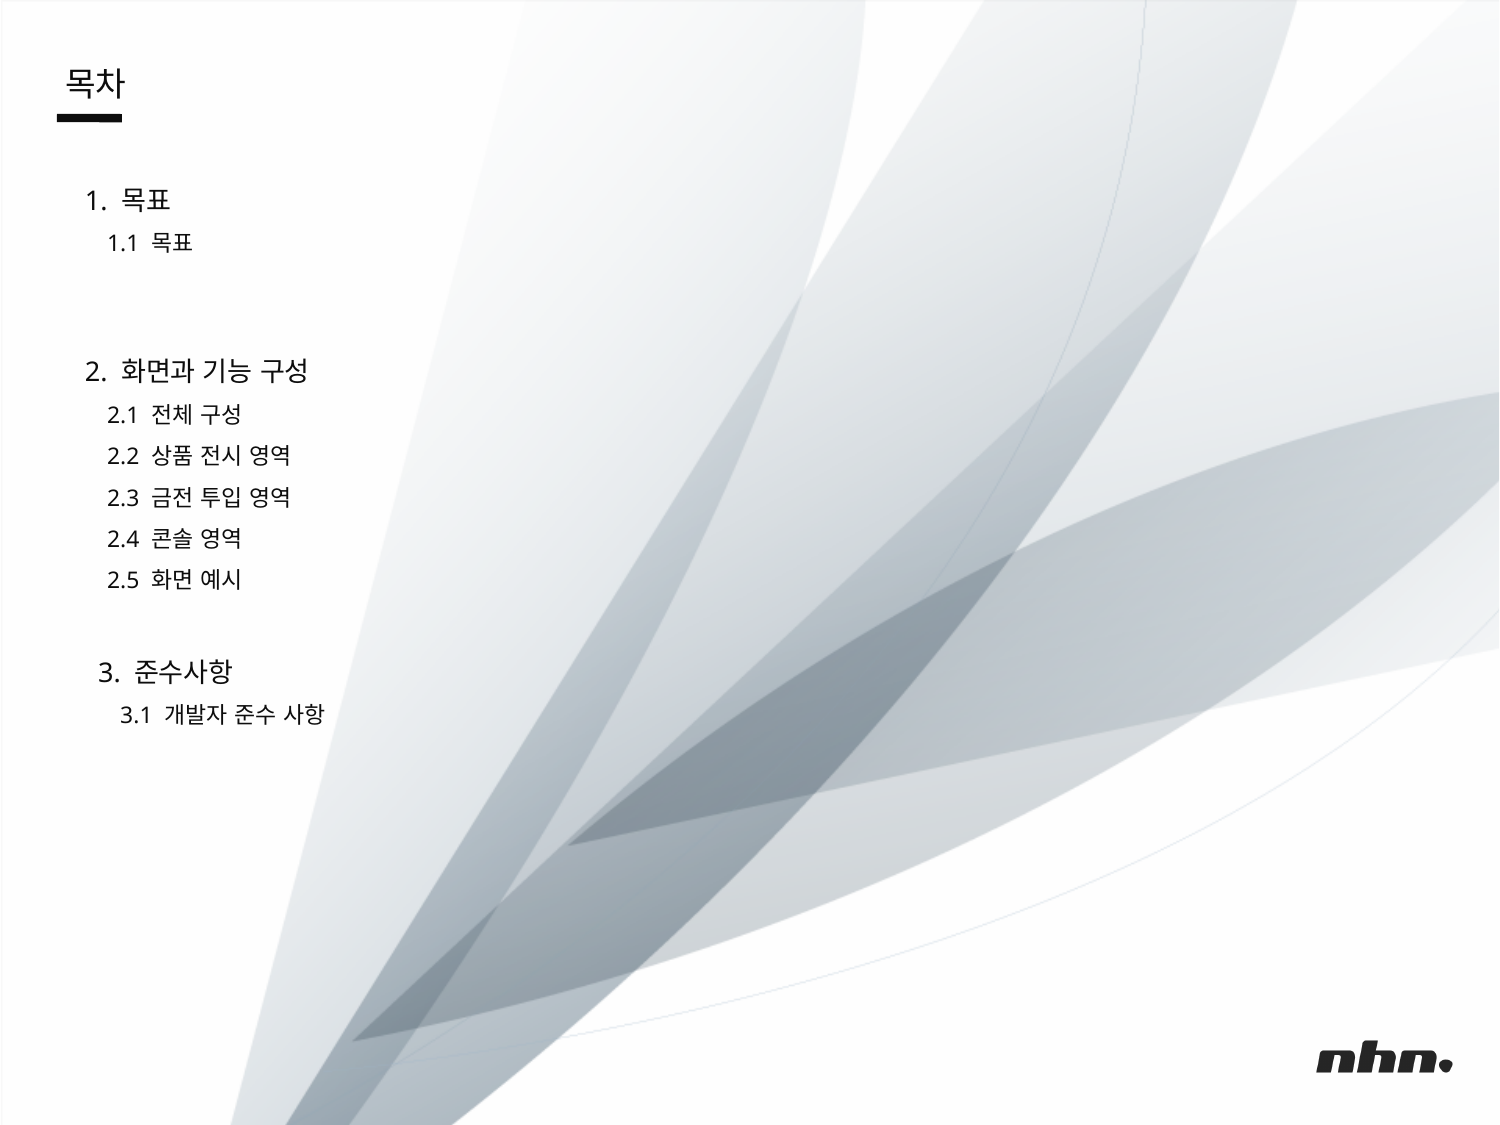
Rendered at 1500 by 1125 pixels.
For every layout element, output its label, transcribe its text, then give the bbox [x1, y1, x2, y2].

text_box 3.1 개발자 준수 사항 [105, 679, 646, 736]
text_box 2.1 전체 구성 2.2 상품 전시 영역 2.3 금전 투입 영역 2.4 콘솔 영역 2.5 화면 예시 [92, 379, 551, 601]
text_box 3. 준수사항 [83, 631, 494, 695]
text_box 목차 [35, 35, 293, 111]
text_box 1.1 목표 [92, 207, 633, 264]
text_box 2. 화면과 기능 구성 [70, 330, 446, 394]
text_box 1. 목표 [70, 159, 481, 223]
picture [0, 0, 1500, 1125]
